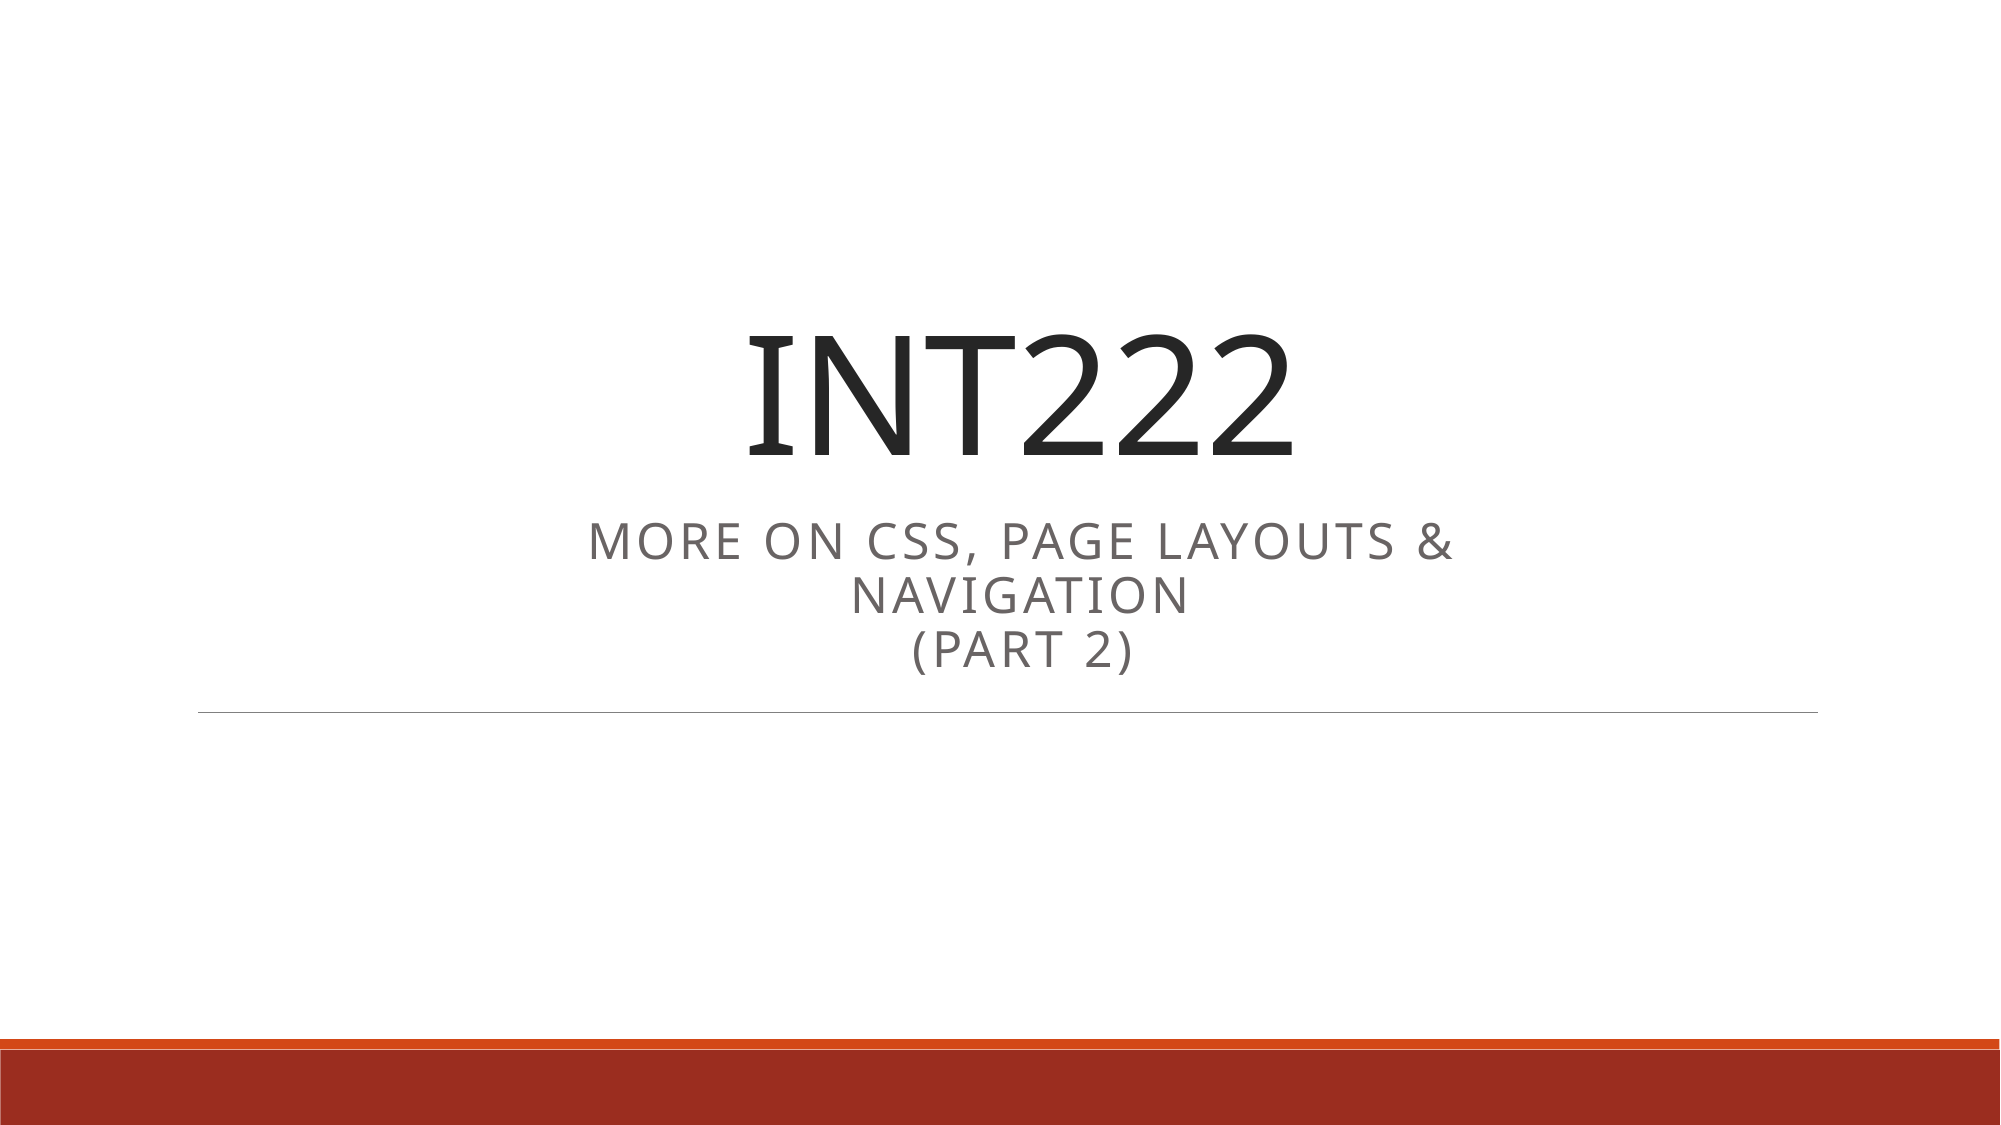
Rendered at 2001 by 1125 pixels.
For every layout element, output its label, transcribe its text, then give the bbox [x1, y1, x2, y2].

title INT222 [385, 255, 1661, 497]
subtitle More on CSS, Page Layouts & Navigation (Part 2) [449, 509, 1596, 797]
